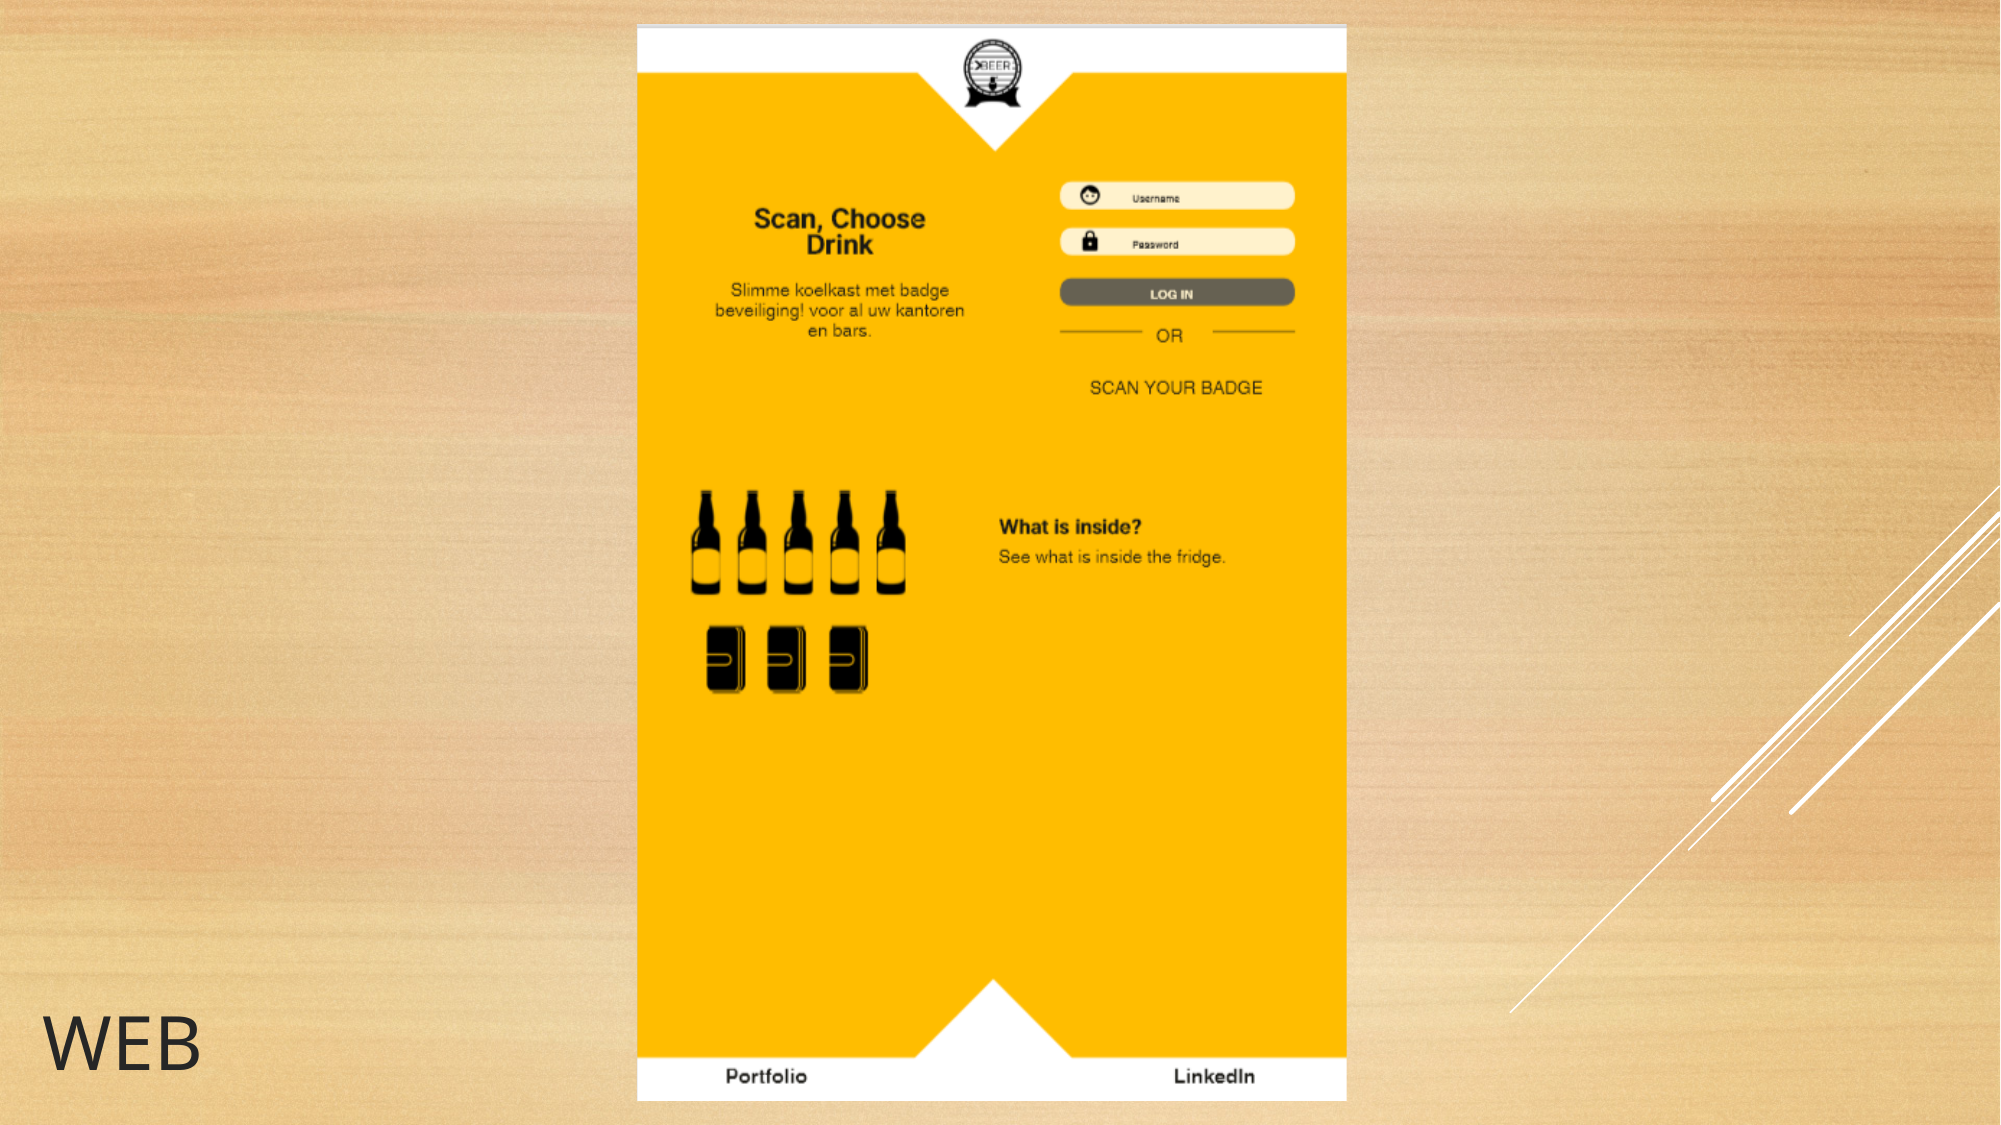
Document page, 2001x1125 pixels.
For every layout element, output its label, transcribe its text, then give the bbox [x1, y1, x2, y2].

title Web [27, 981, 579, 1101]
picture [0, 0, 2001, 1125]
